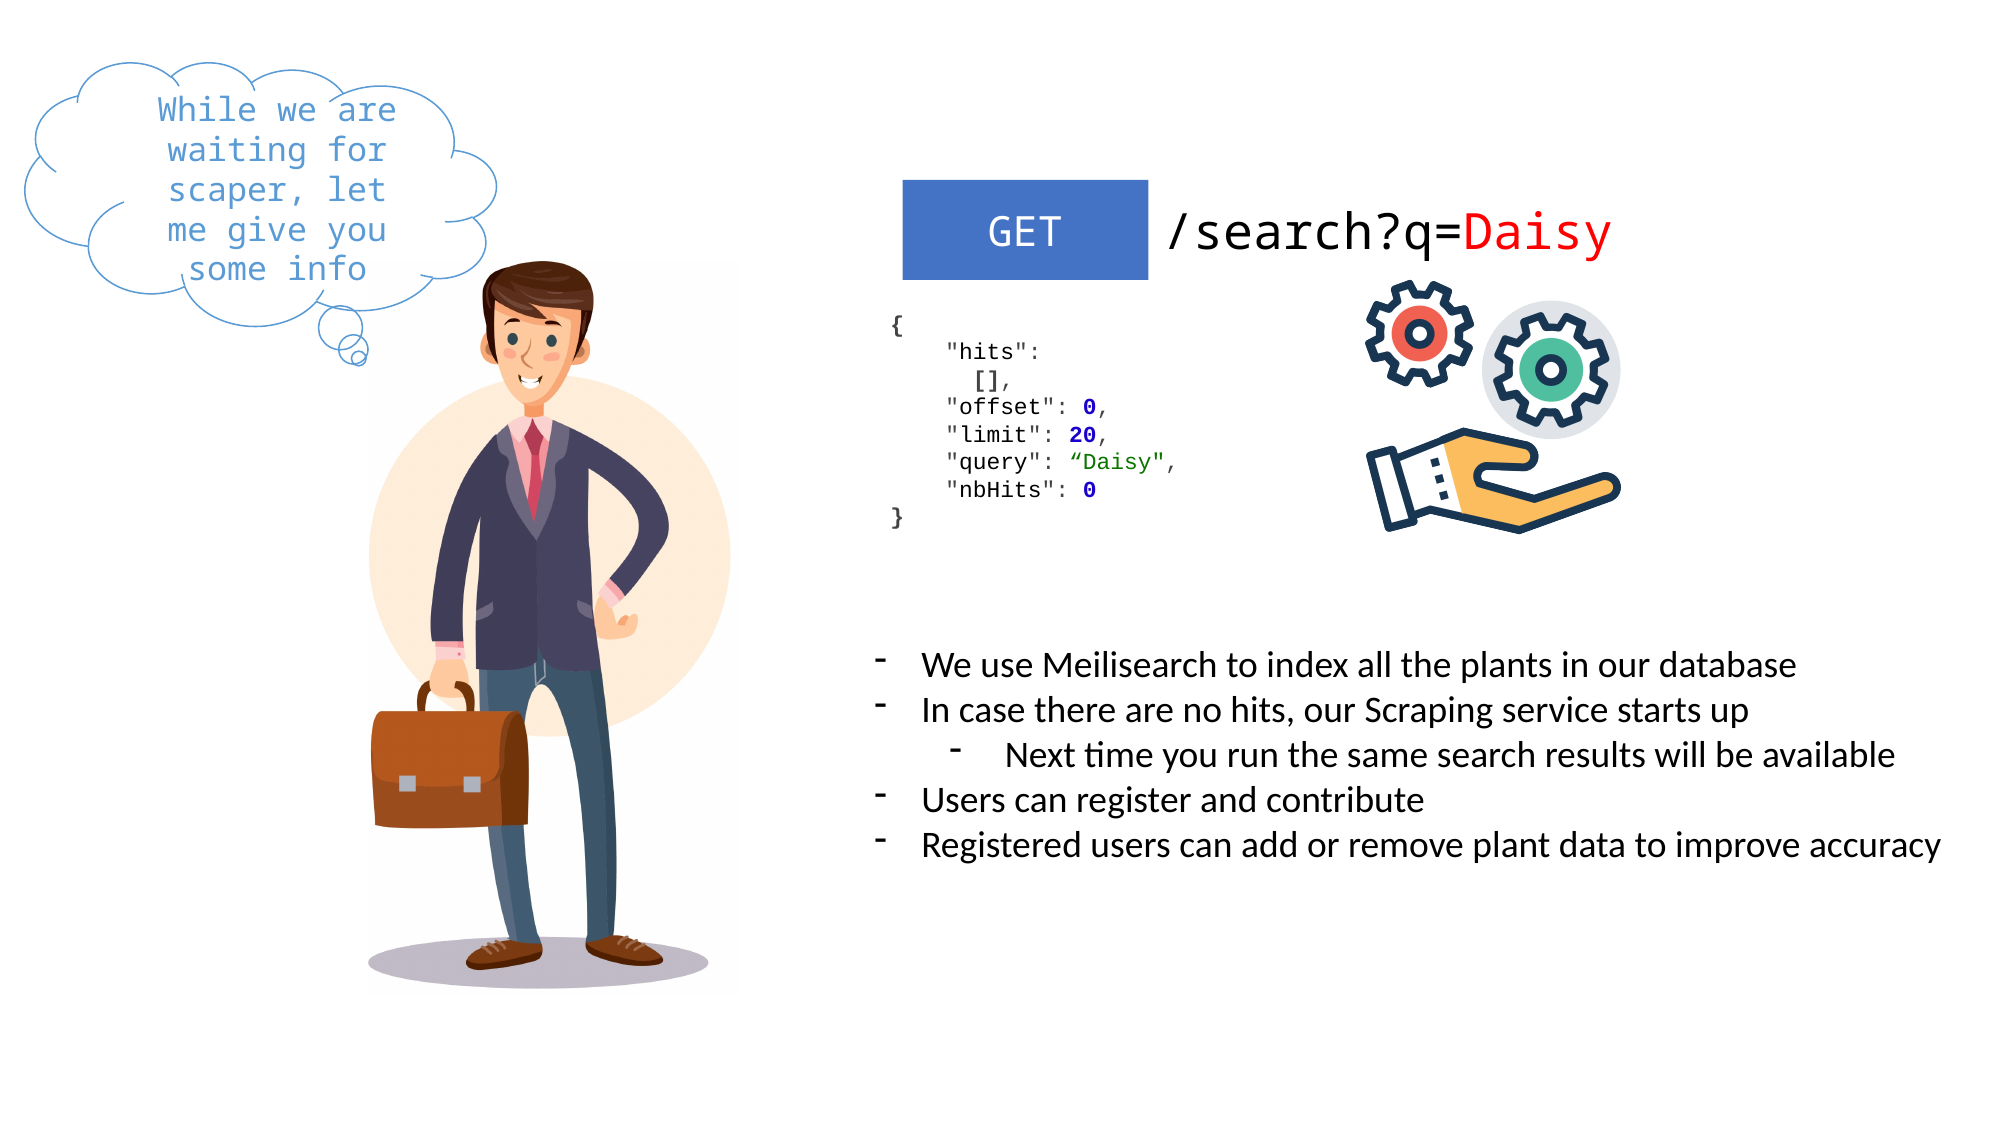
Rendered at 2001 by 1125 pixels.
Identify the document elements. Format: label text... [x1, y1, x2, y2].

text_box { "hits": [], "offset": 0, "limit": 20, "query": “Daisy", "nbHits": 0 } [875, 302, 2000, 537]
picture [368, 260, 738, 997]
text_box We use Meilisearch to index all the plants in our database In case there are no hits, our Scraping service starts up Next time you run the same search results will be available Users can register and contribute Registered users can add or remove plant data to improve accuracy [859, 633, 1963, 873]
picture [1365, 279, 1621, 535]
text_box /search?q=Daisy [1148, 191, 1768, 267]
text_box While we are waiting for scaper, let me give you some info [24, 62, 497, 366]
text_box GET [902, 179, 1149, 280]
